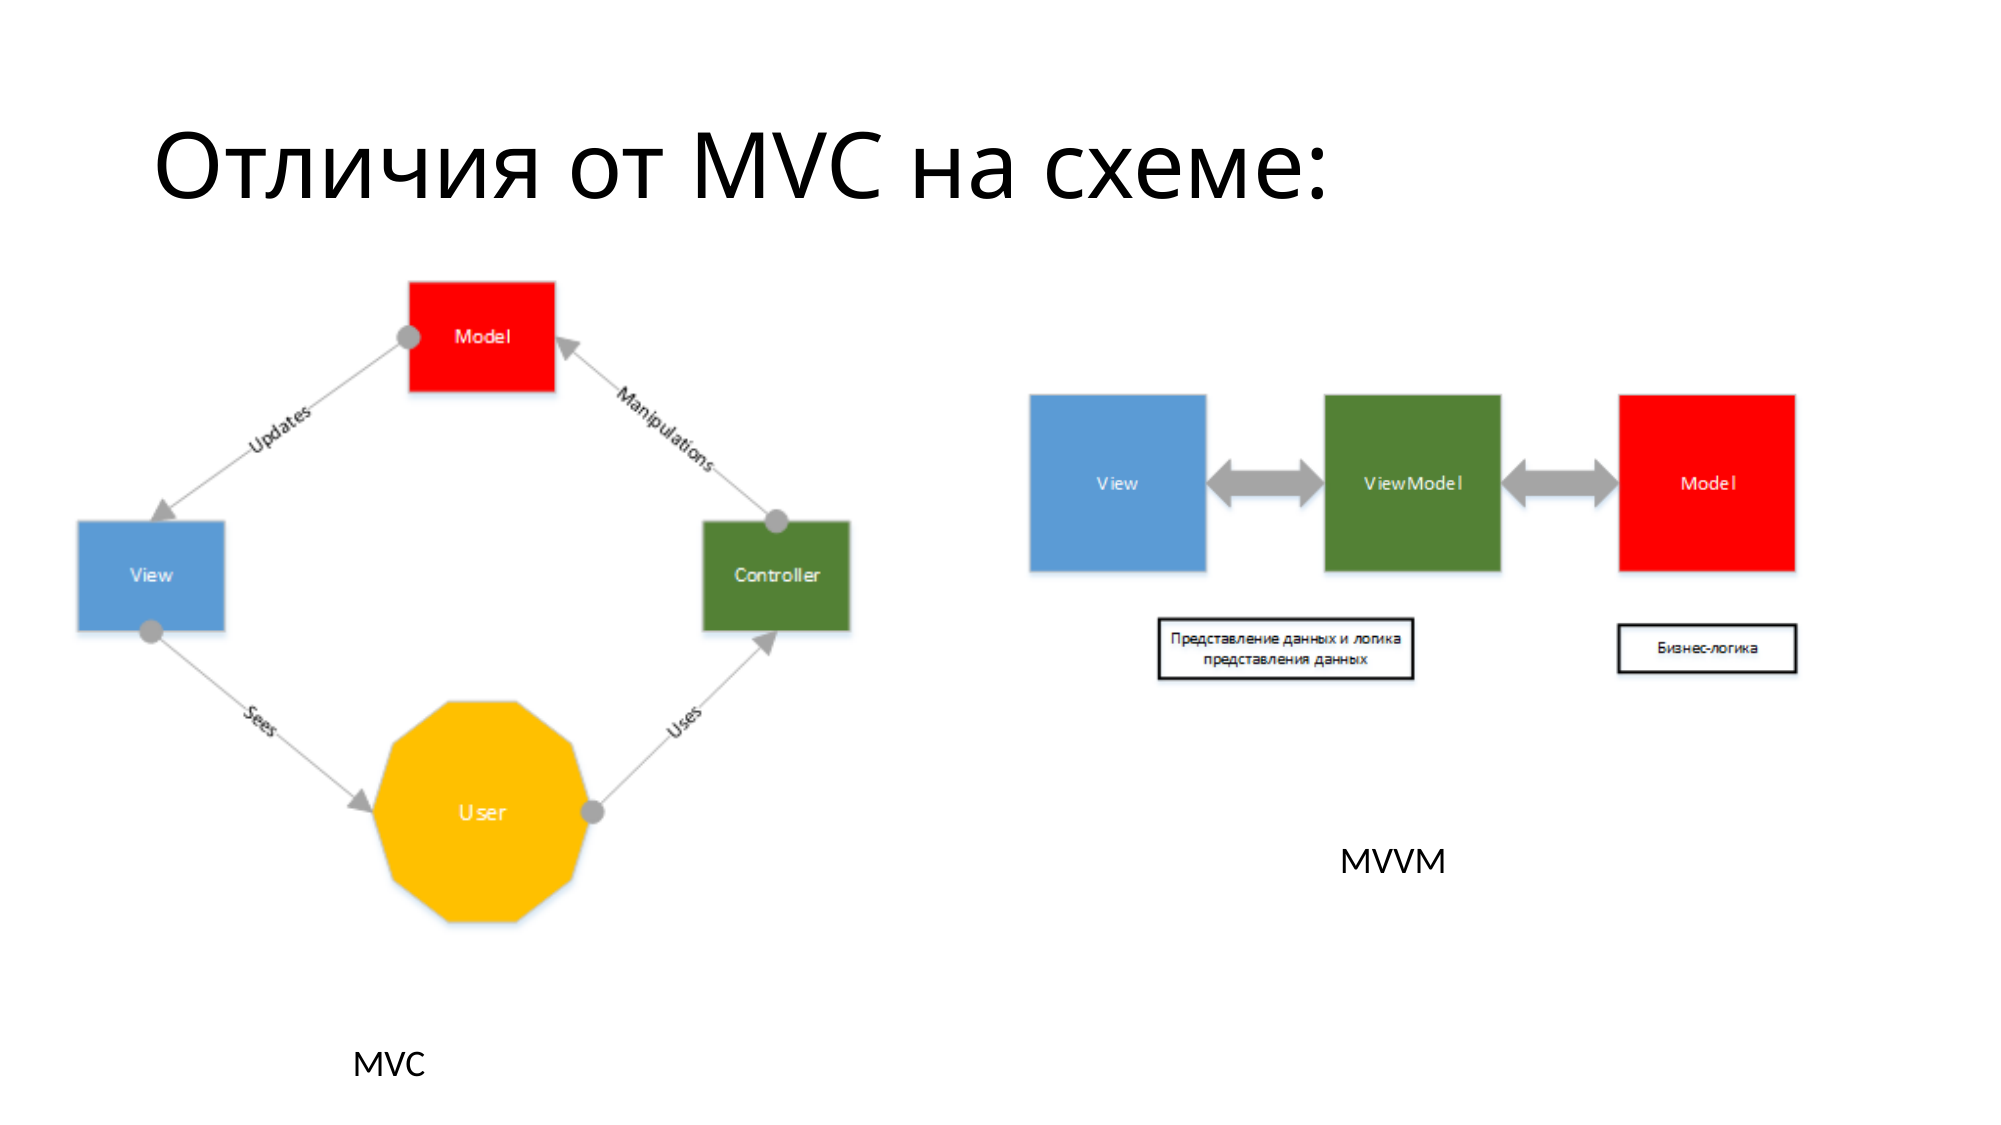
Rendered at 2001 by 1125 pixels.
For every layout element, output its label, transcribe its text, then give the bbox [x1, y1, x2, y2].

text_box MVVM [1325, 828, 1462, 889]
picture [1022, 391, 1806, 691]
title Отличия от MVC на схеме: [137, 59, 1863, 278]
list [68, 277, 862, 938]
text_box MVC [337, 1031, 441, 1092]
